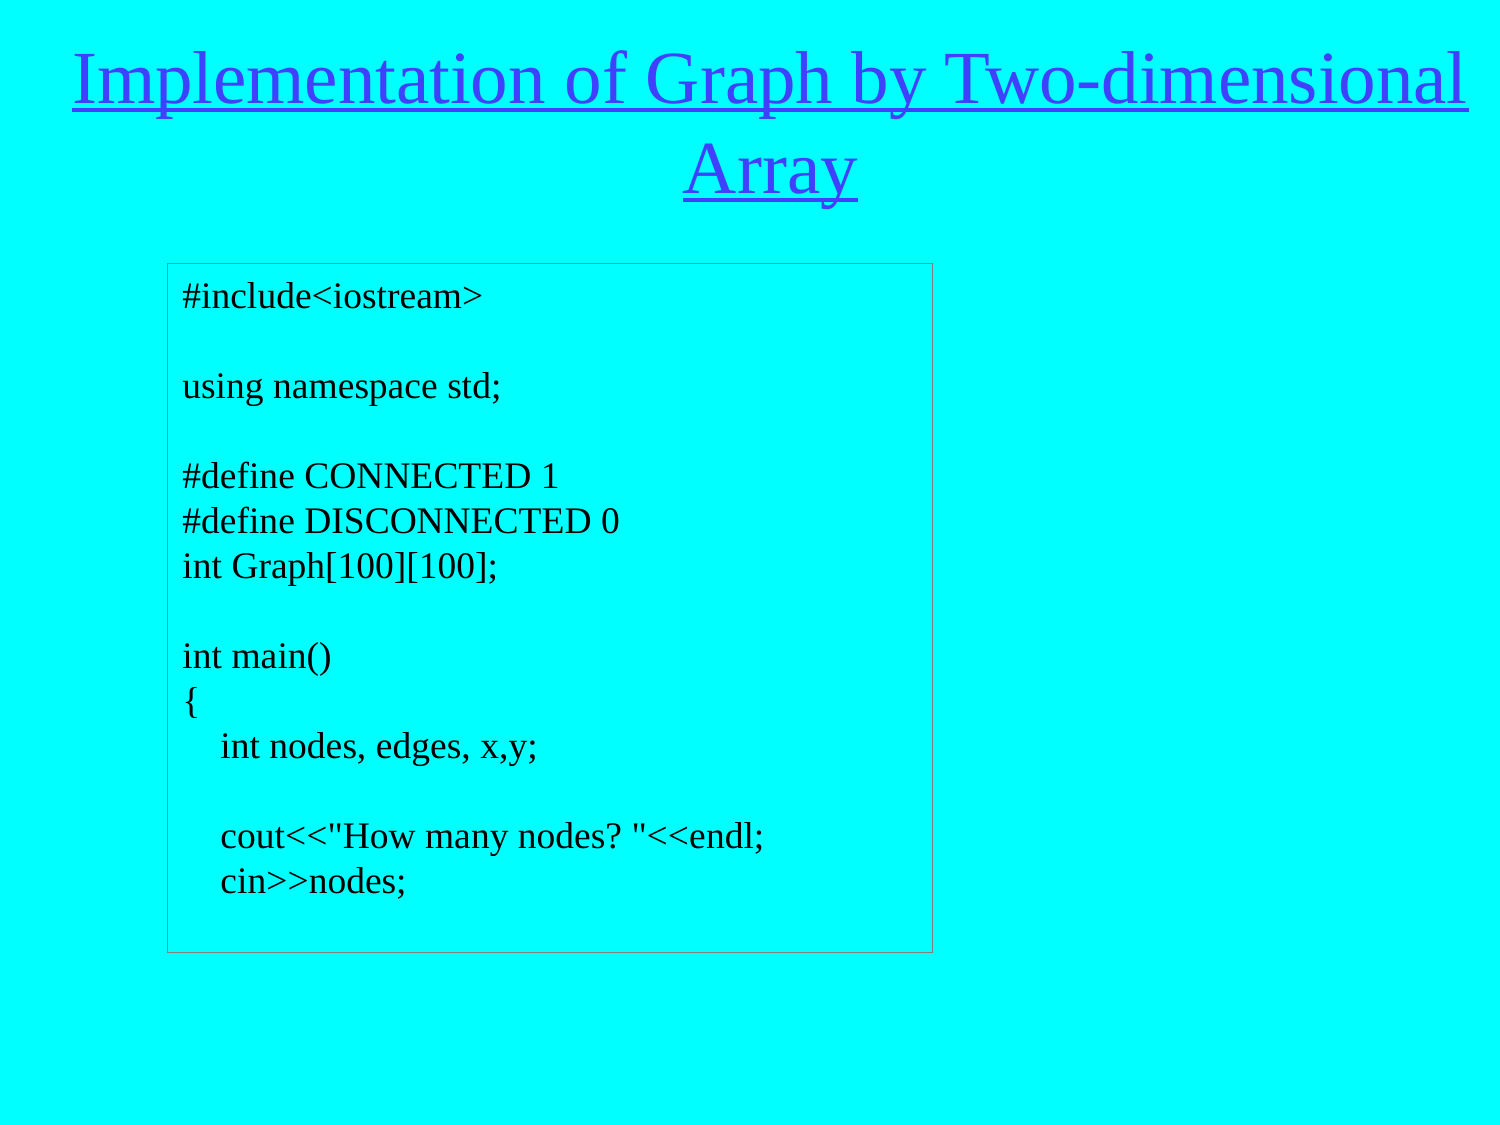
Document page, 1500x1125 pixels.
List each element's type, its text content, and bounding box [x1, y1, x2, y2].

text_box #include<iostream> using namespace std; #define CONNECTED 1 #define DISCONNECTED 0 int Graph[100][100]; int main() { int nodes, edges, x,y; cout<<"How many nodes? "<<endl; cin>>nodes; [167, 263, 933, 953]
title Implementation of Graph by Two-dimensional Array [40, 24, 1500, 213]
